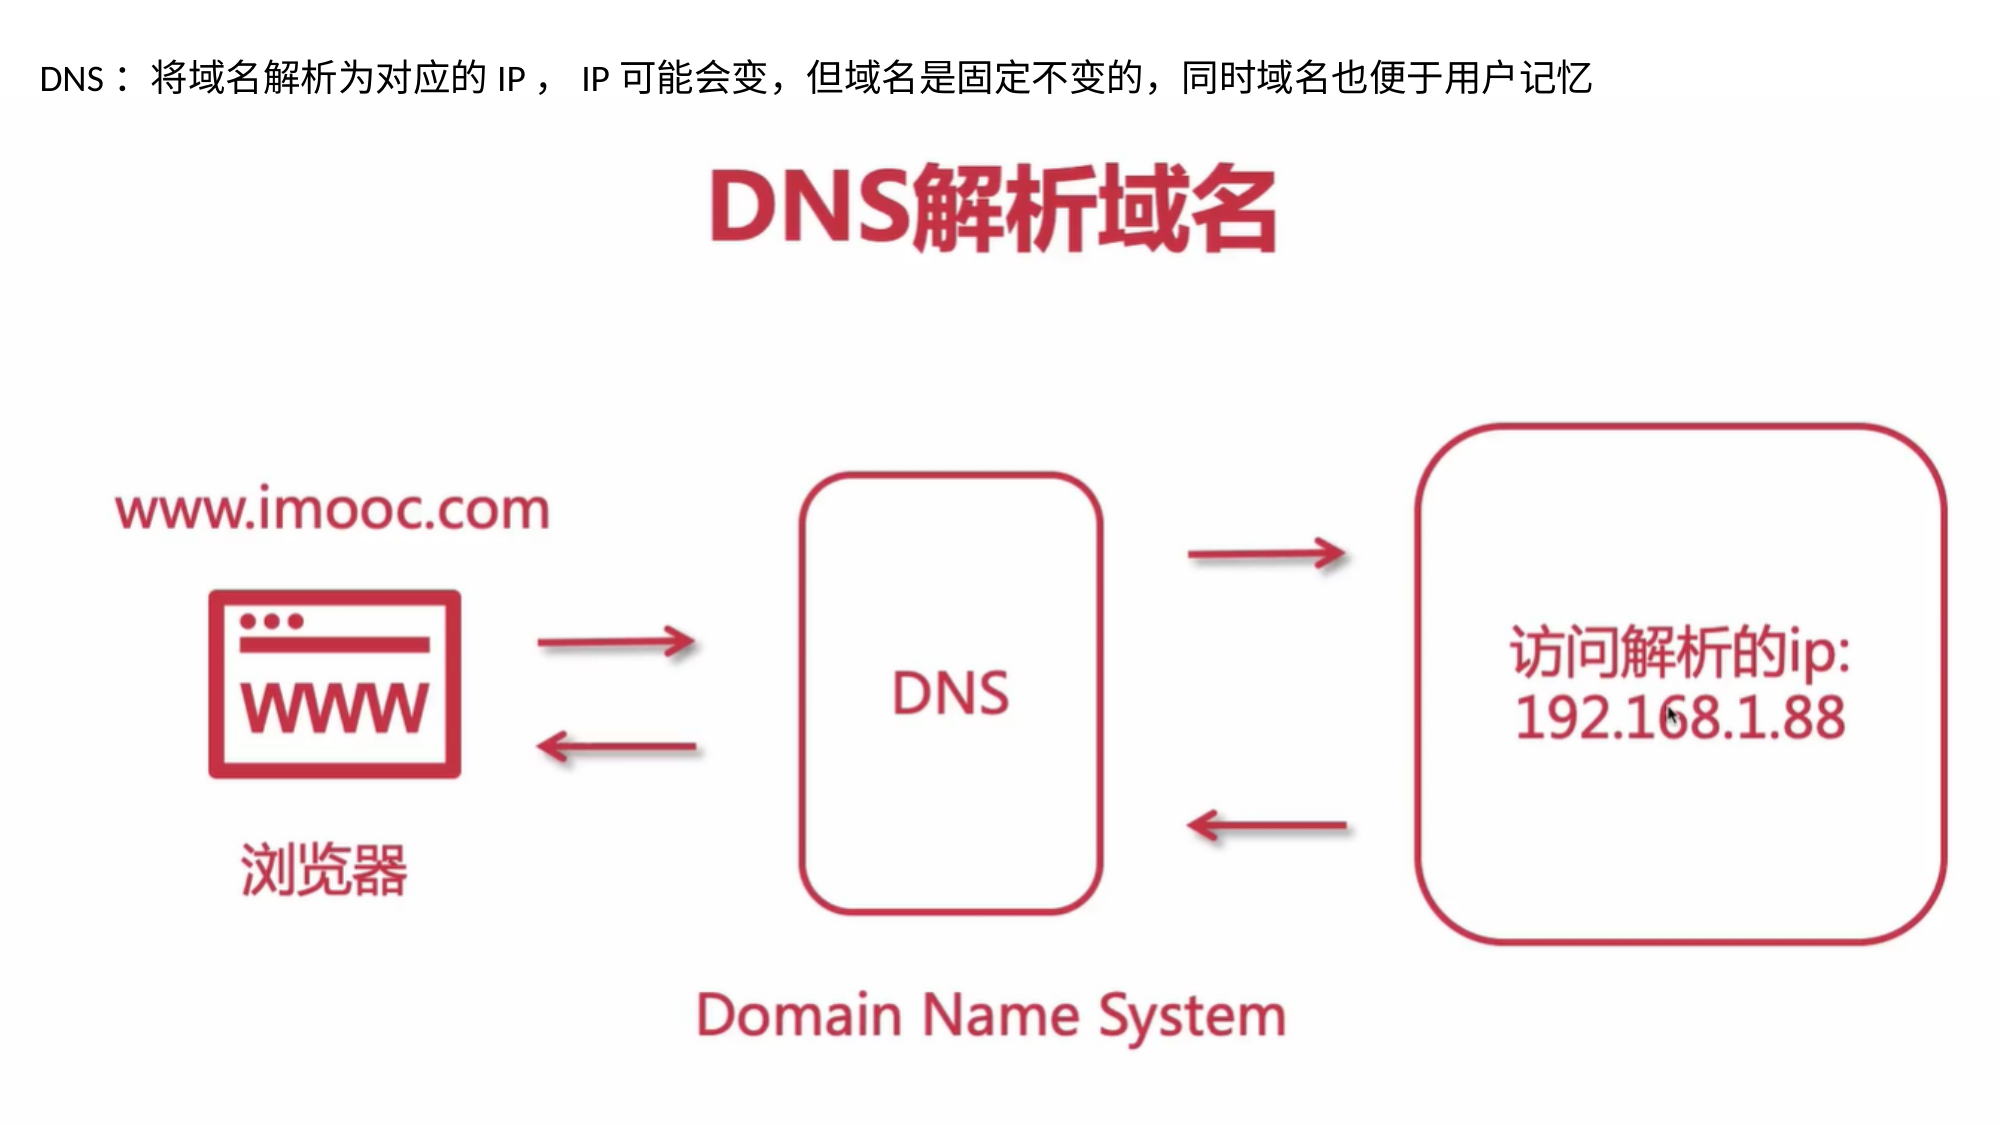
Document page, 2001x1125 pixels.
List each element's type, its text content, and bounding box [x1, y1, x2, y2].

picture [0, 94, 2000, 1125]
text_box DNS：将域名解析为对应的IP，IP可能会变，但域名是固定不变的，同时域名也便于用户记忆 [24, 46, 1968, 94]
